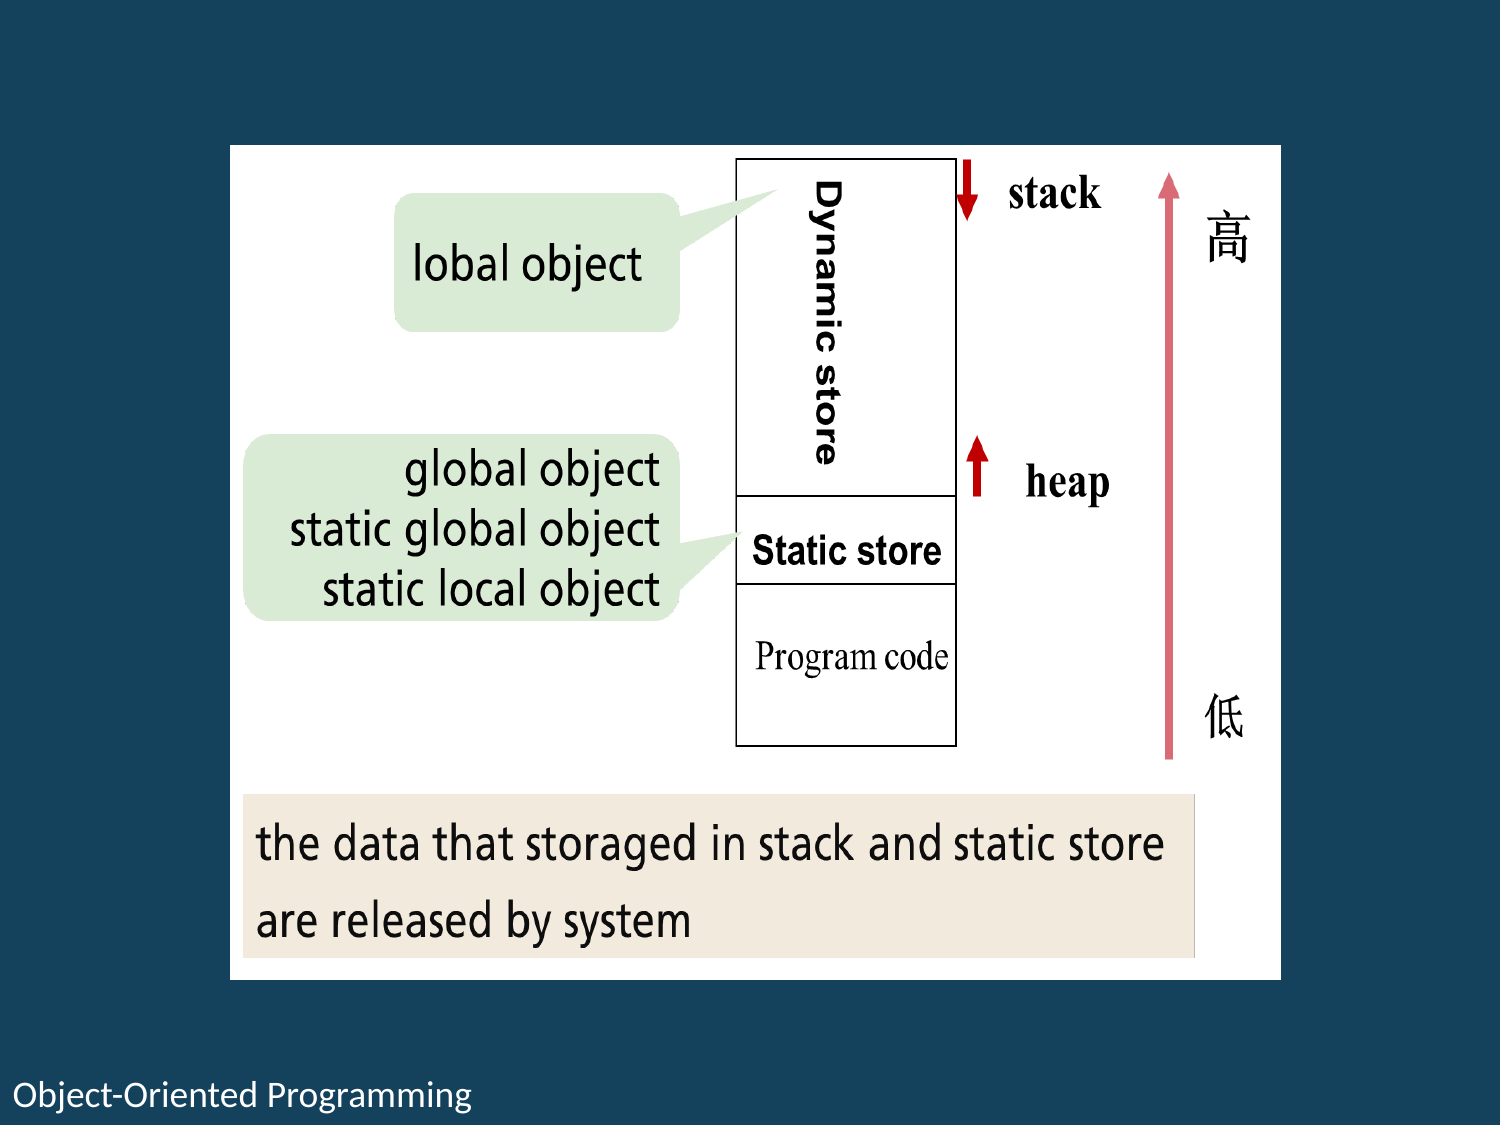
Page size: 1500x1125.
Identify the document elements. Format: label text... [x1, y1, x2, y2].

picture [229, 144, 1282, 980]
footer Object-Oriented Programming [0, 1062, 599, 1122]
